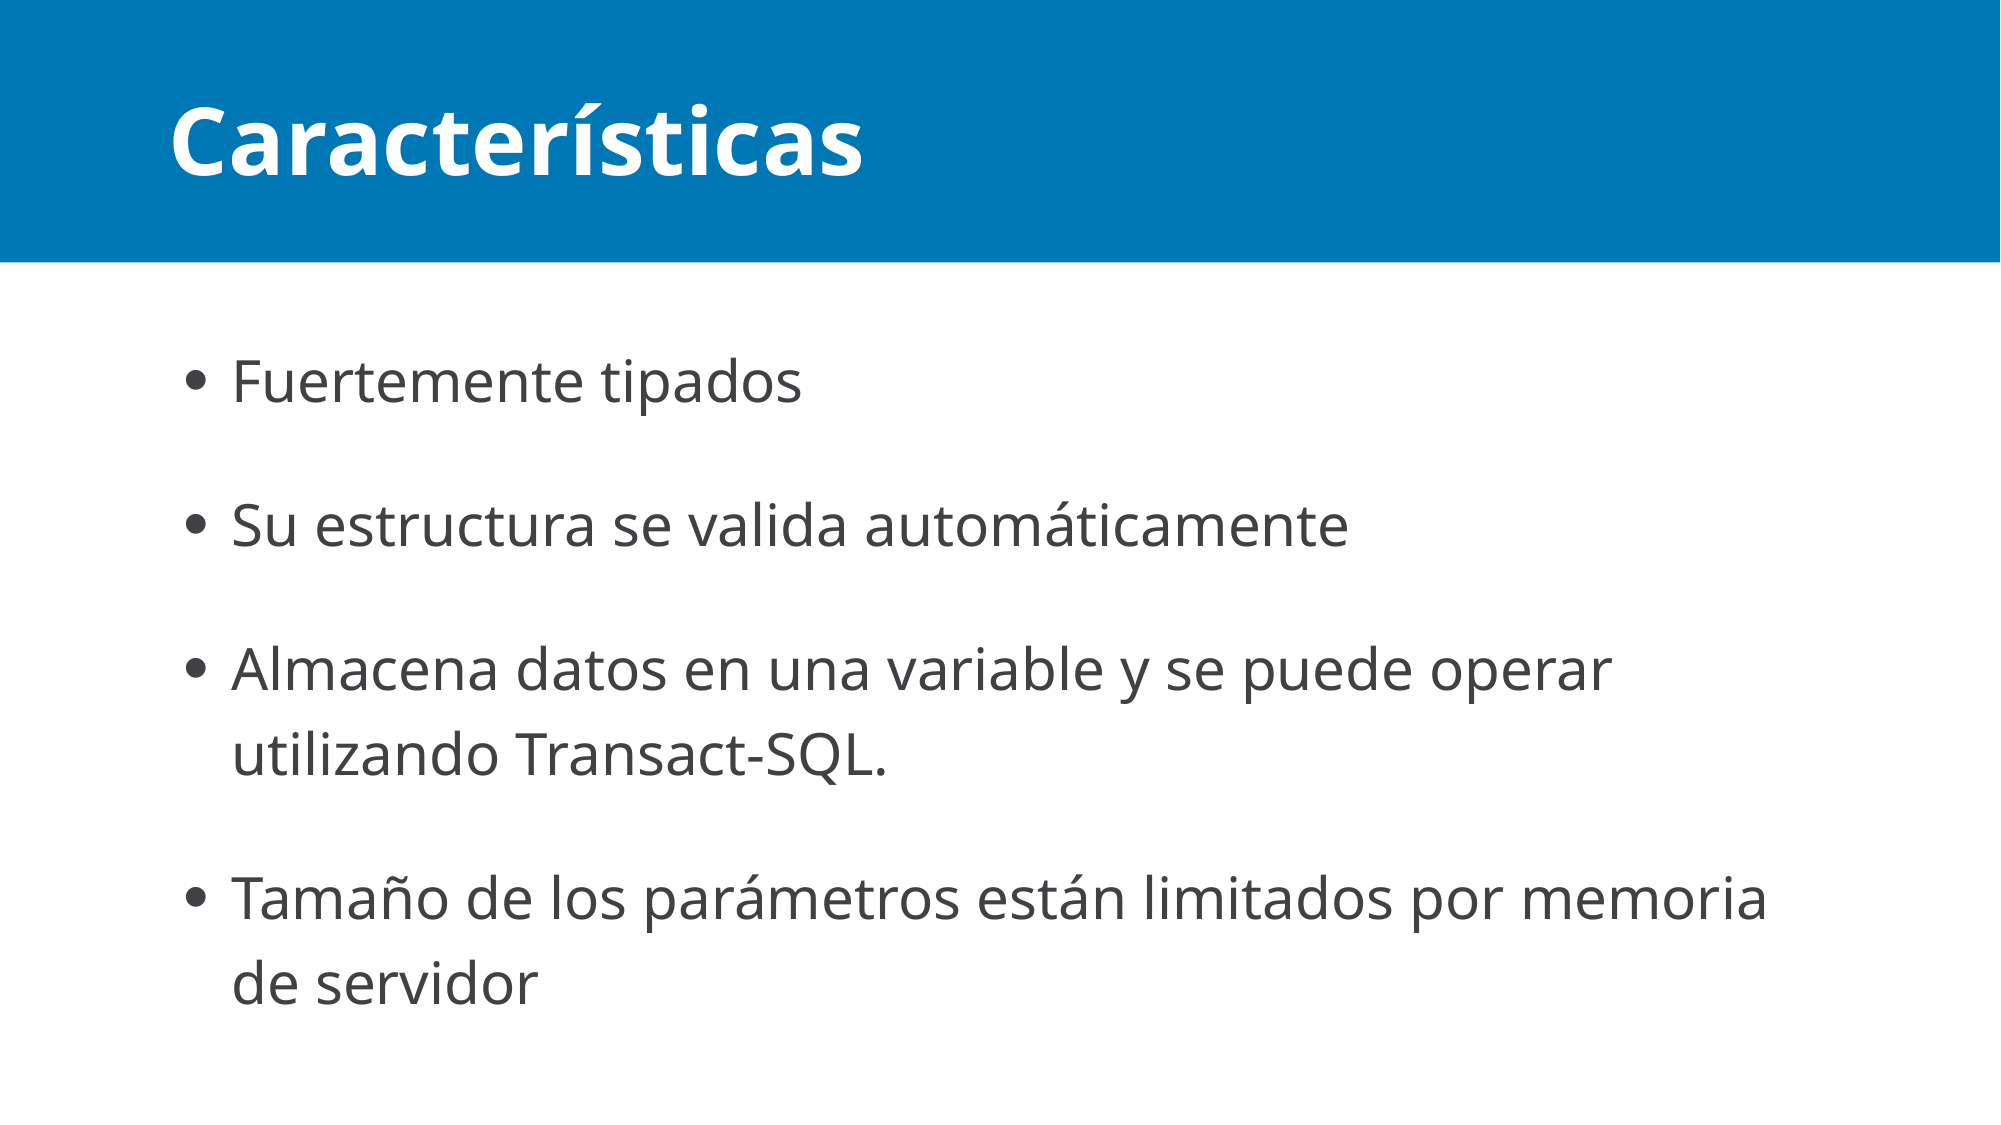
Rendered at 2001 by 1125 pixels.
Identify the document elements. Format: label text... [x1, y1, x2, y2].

list Fuertemente tipados Su estructura se valida automáticamente Almacena datos en una variable y se puede operar utilizando Transact-SQL. Tamaño de los parámetros están limitados por memoria de servidor [168, 321, 1847, 1026]
title Características [153, 36, 1847, 254]
